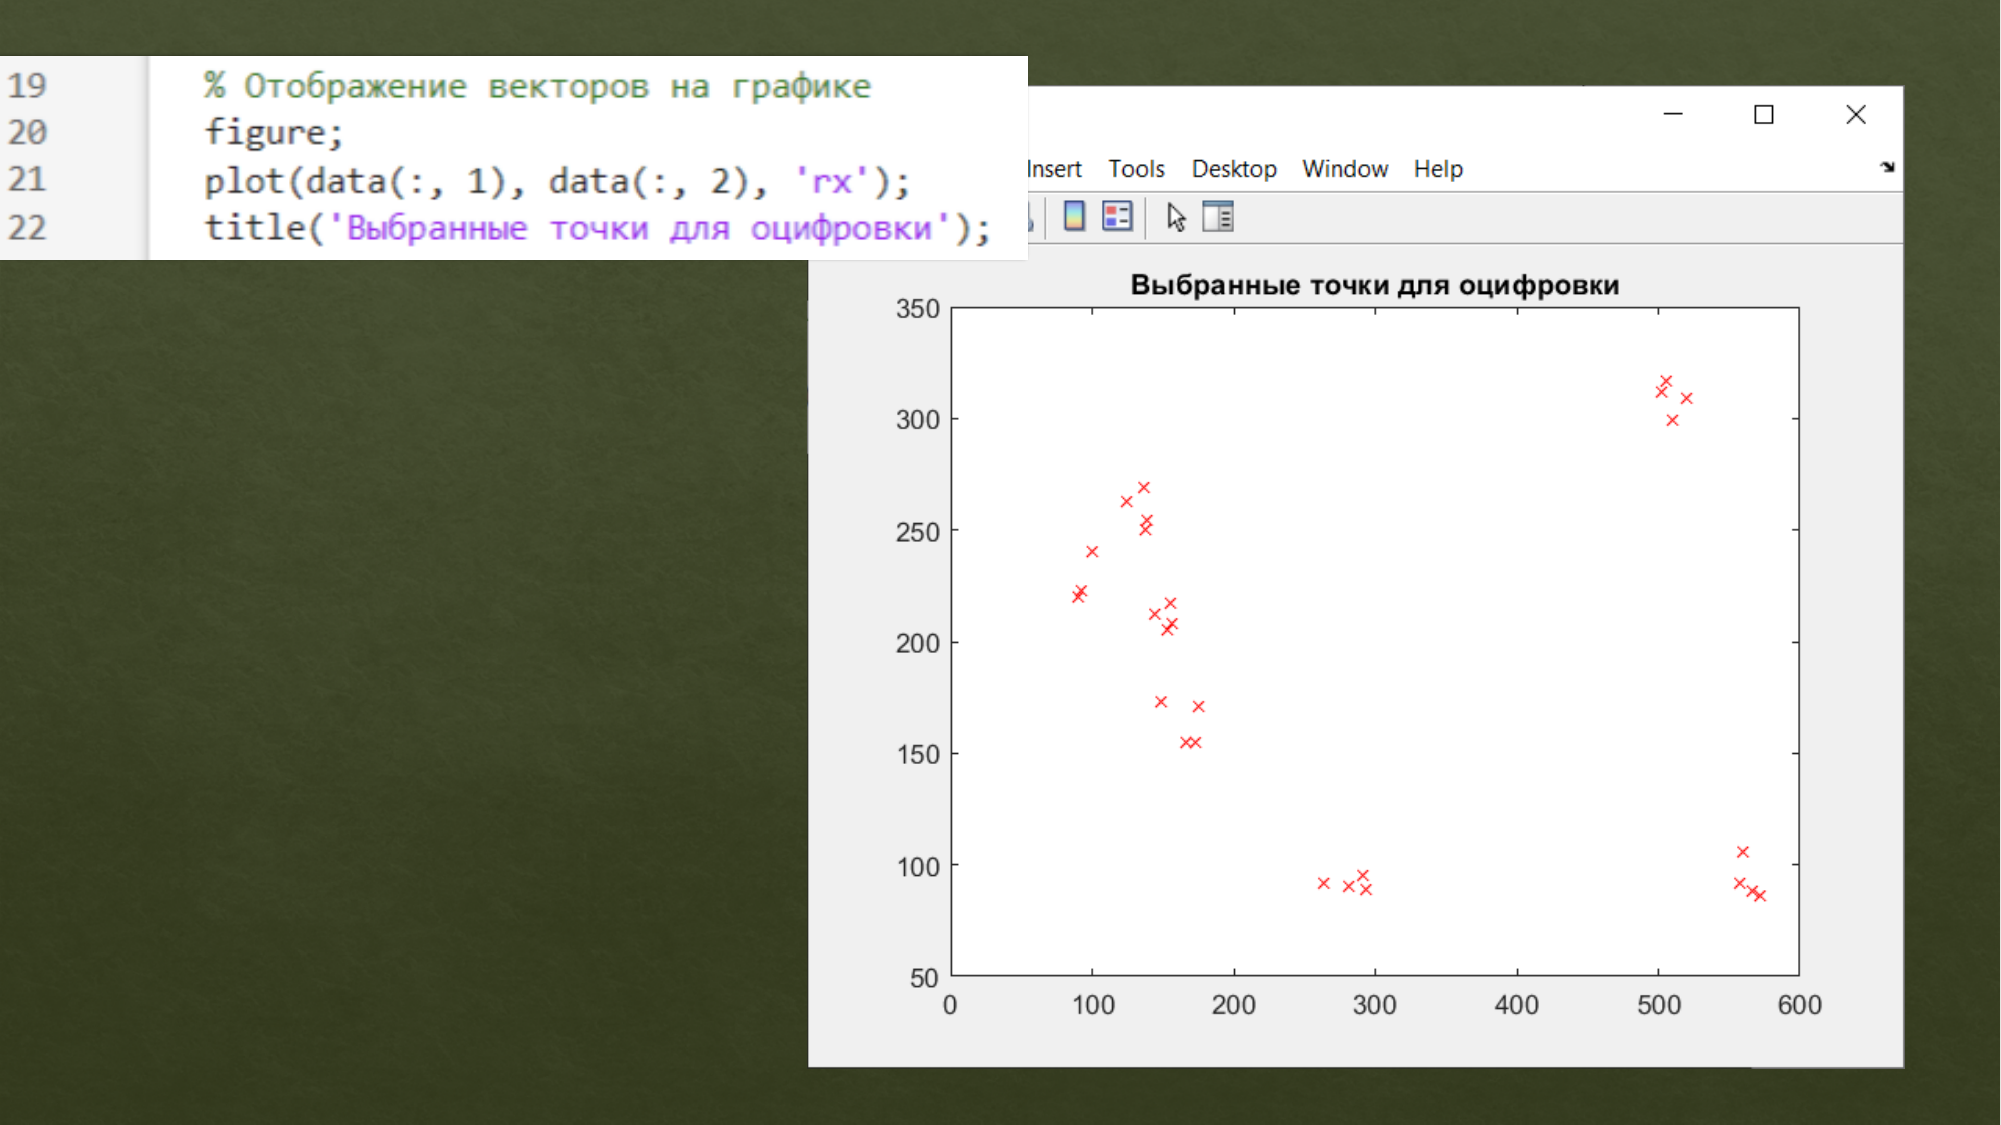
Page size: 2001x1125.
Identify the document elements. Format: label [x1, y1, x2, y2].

picture [807, 85, 1905, 1069]
list [0, 56, 1028, 260]
